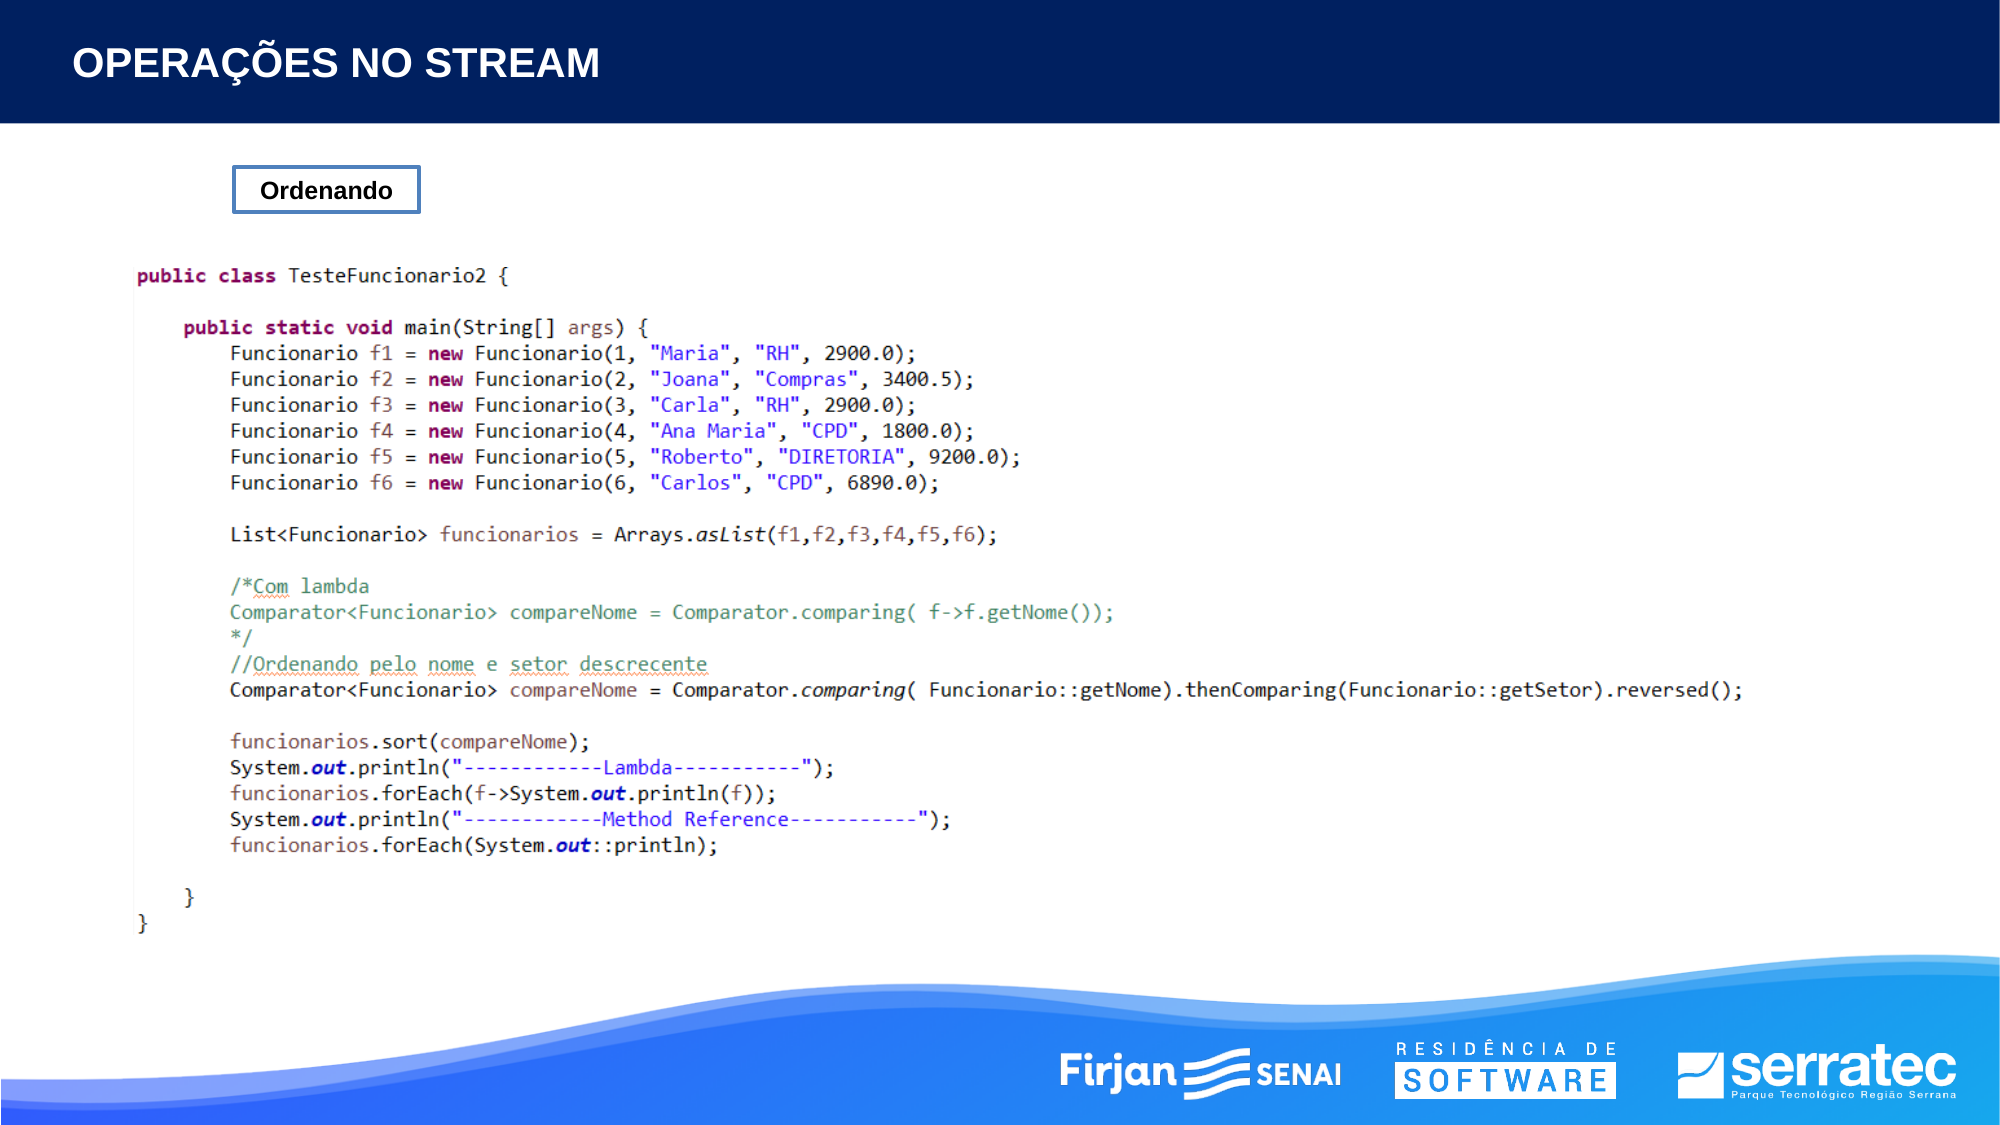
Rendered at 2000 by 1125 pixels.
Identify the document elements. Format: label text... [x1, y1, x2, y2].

picture [1, 942, 2000, 1125]
picture [133, 267, 1752, 936]
text_box OPERAÇÕES NO STREAM [57, 31, 1558, 94]
text_box Ordenando [232, 165, 421, 214]
